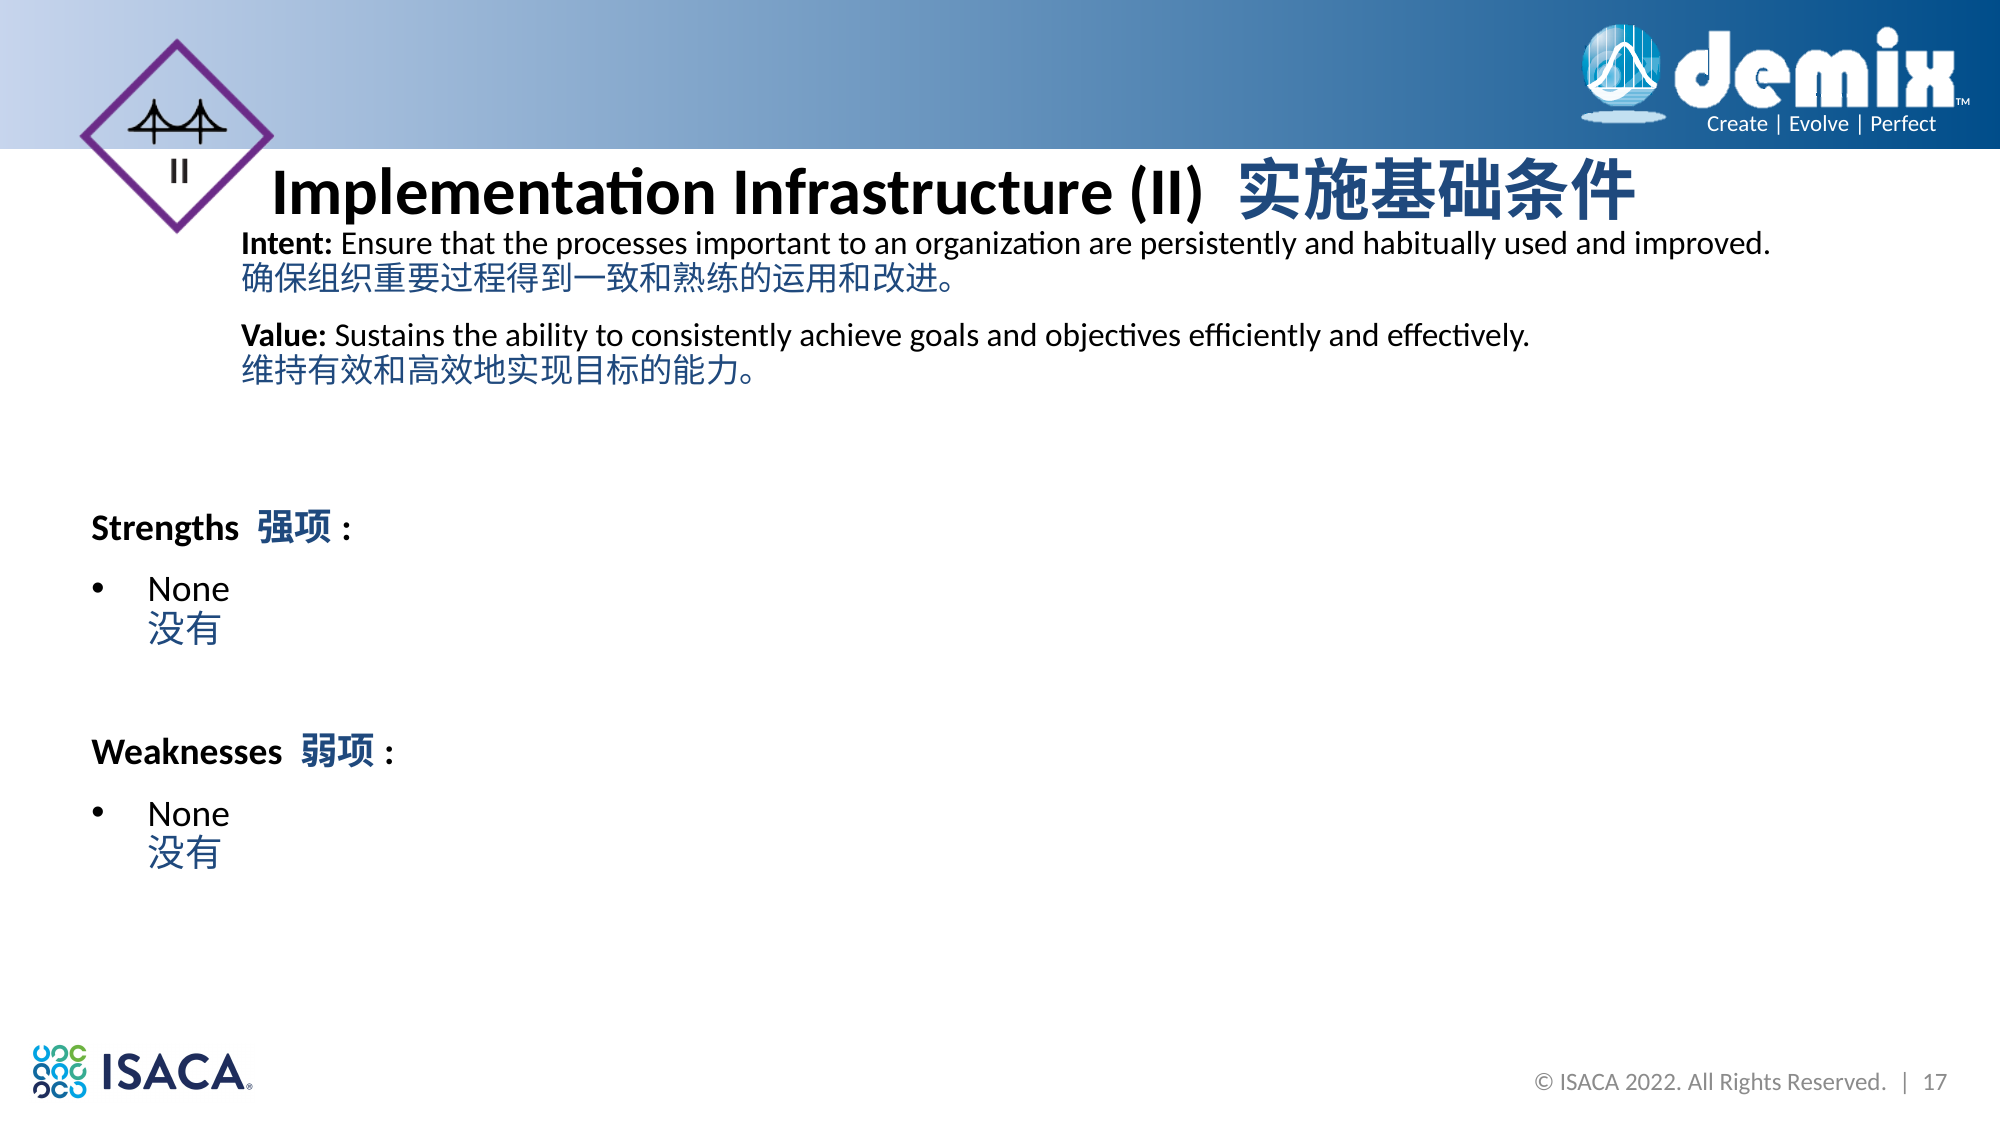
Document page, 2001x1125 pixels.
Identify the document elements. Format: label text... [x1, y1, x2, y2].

picture [1549, 3, 2000, 153]
title Implementation Infrastructure (II) 实施基础条件 [276, 148, 1900, 218]
text_box Strengths 强项: None 没有 Weaknesses 弱项: None 没有 [76, 500, 1925, 1009]
picture [76, 37, 276, 236]
picture [29, 1043, 255, 1103]
text_box Intent: Ensure that the processes important to an organization are persistently and habitually used and improved. 确保组织重要过程得到一致和熟练的运用和改进。 Value: Sustains the ability to consistently achieve goals and objectives efficiently and effectively. 维持有效和高效地实现目标的能力。 [76, 218, 1924, 417]
